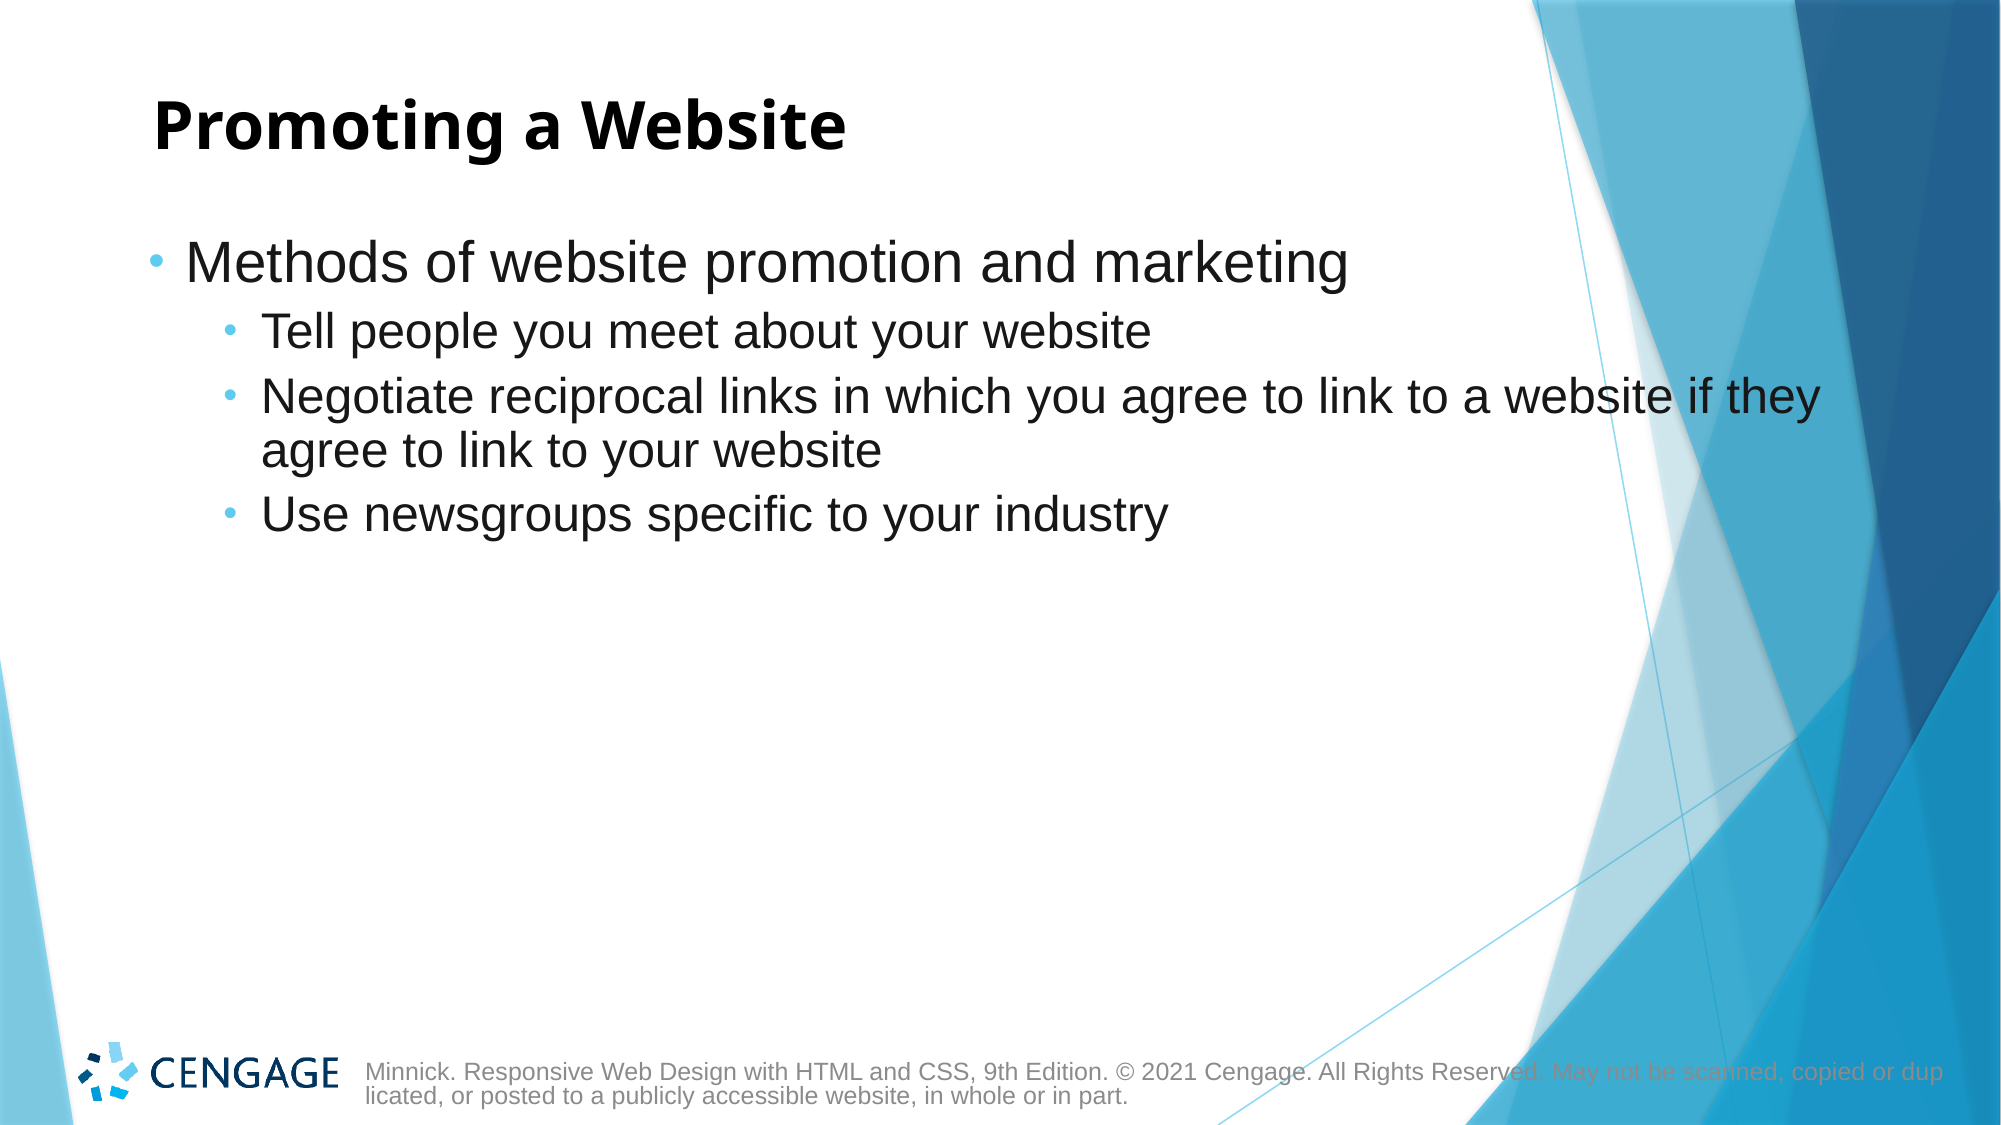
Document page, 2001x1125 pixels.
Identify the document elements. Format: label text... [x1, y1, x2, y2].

title Promoting a Website [137, 75, 1863, 175]
list Methods of website promotion and marketing Tell people you meet about your website Negotiate reciprocal links in which you agree to link to a website if they agree to link to your website Use newsgroups specific to your industry [133, 224, 1863, 1024]
footer Minnick. Responsive Web Design with HTML and CSS, 9th Edition. © 2021 Cengage. All Rights Reserved. May not be scanned, copied or duplicated, or posted to a publicly accessible website, in whole or in part. [350, 1040, 1967, 1100]
picture [78, 1042, 338, 1101]
